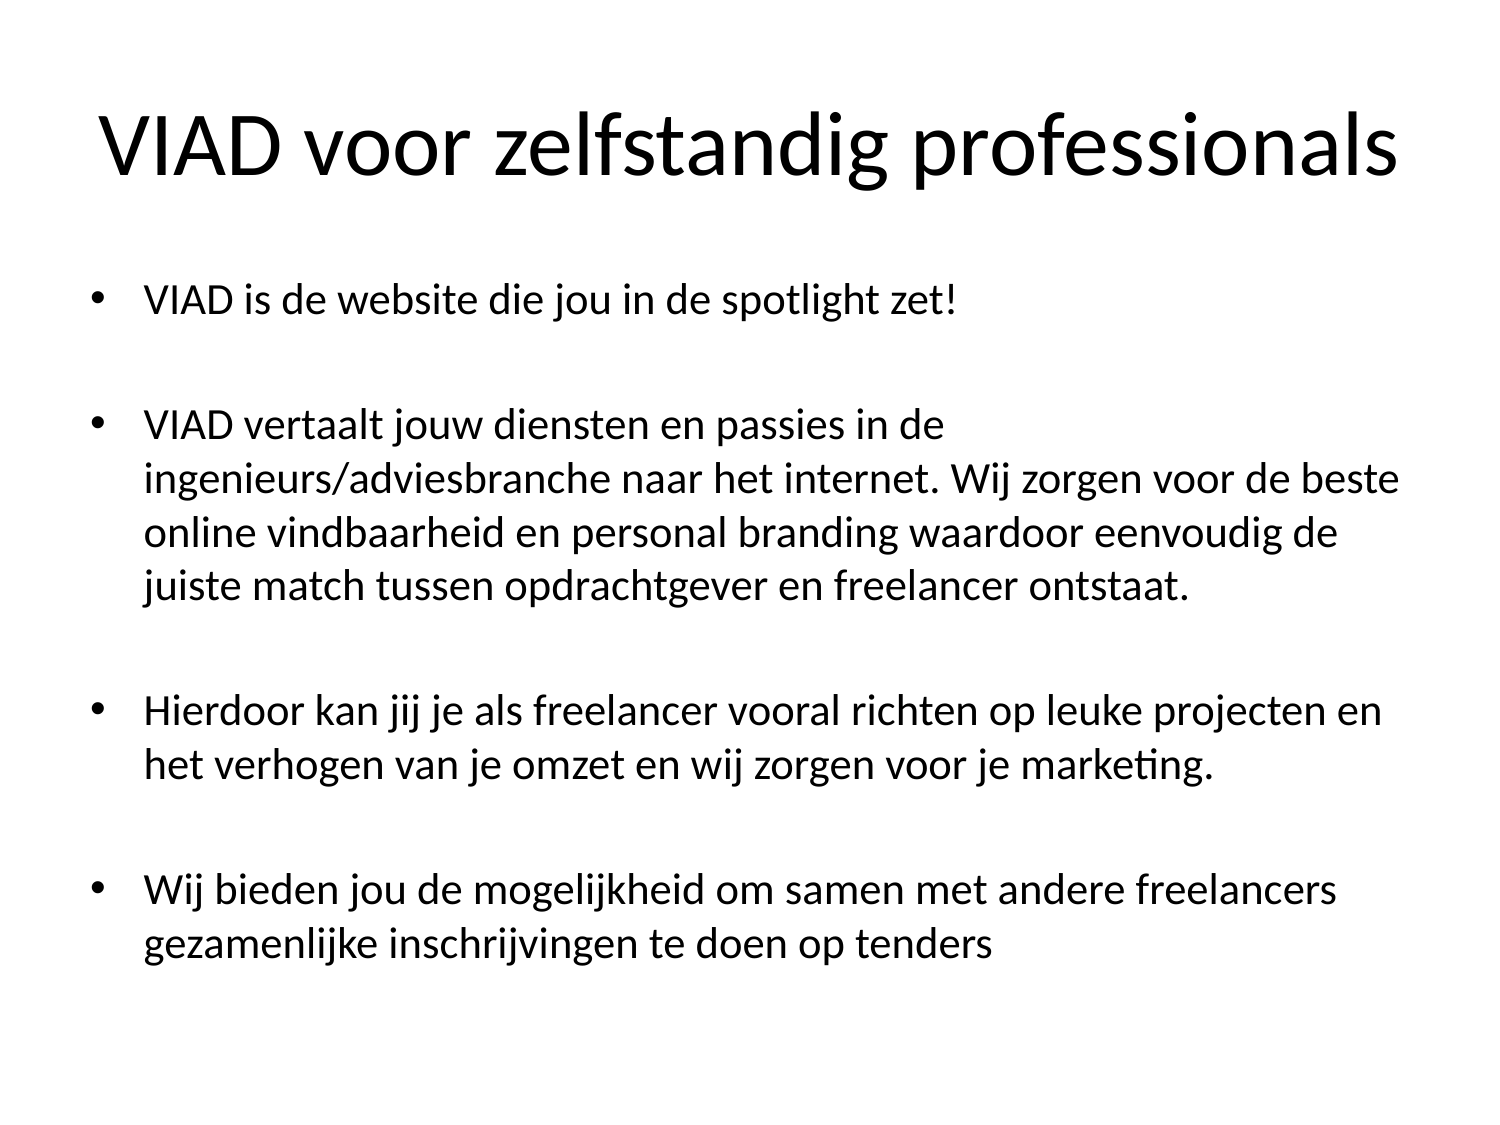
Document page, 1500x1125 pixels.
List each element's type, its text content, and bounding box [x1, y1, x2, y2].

list VIAD is de website die jou in de spotlight zet! VIAD vertaalt jouw diensten en passies in de ingenieurs/adviesbranche naar het internet. Wij zorgen voor de beste online vindbaarheid en personal branding waardoor eenvoudig de juiste match tussen opdrachtgever en freelancer ontstaat. Hierdoor kan jij je als freelancer vooral richten op leuke projecten en het verhogen van je omzet en wij zorgen voor je marketing. Wij bieden jou de mogelijkheid om samen met andere freelancers gezamenlijke inschrijvingen te doen op tenders [75, 262, 1425, 1005]
title VIAD voor zelfstandig professionals [75, 45, 1425, 233]
